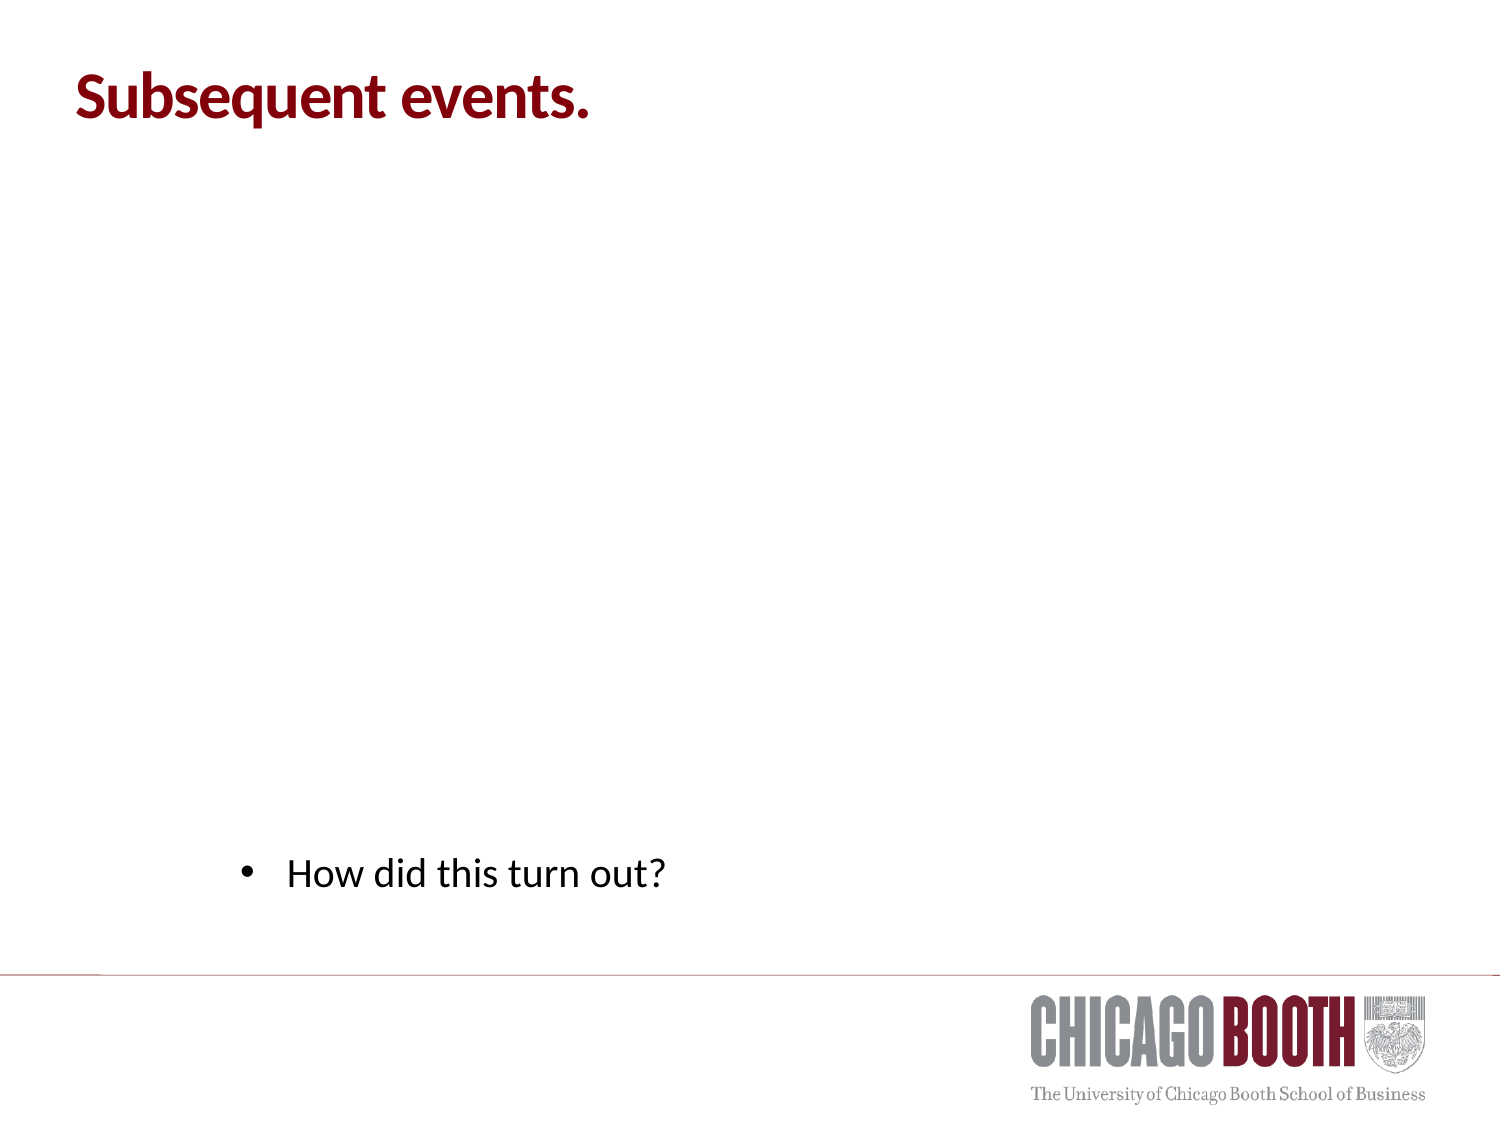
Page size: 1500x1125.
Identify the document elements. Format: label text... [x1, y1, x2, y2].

list How did this turn out? [149, 312, 1351, 988]
title Subsequent events. [74, 43, 1426, 134]
picture [1031, 995, 1425, 1105]
